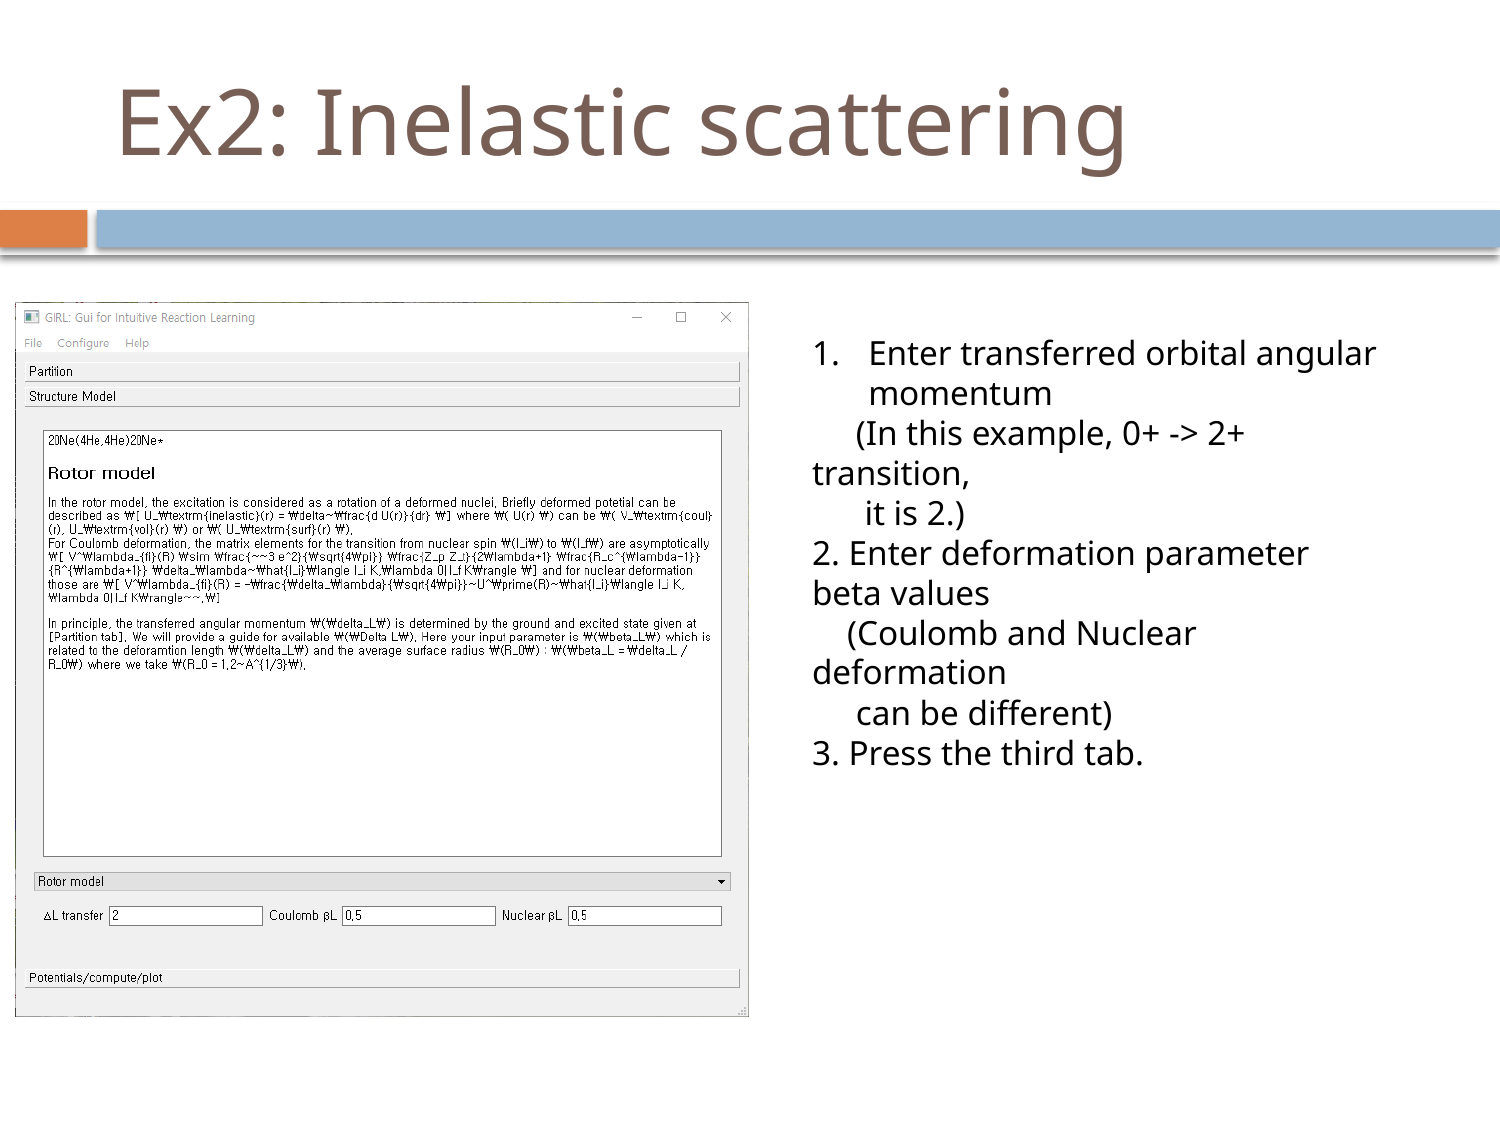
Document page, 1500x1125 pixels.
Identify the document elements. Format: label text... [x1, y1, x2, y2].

picture [15, 302, 749, 1017]
text_box Enter transferred orbital angular momentum (In this example, 0+ -> 2+ transition, it is 2.) 2. Enter deformation parameter beta values (Coulomb and Nuclear deformation can be different) 3. Press the third tab. [797, 325, 1400, 779]
title Ex2: Inelastic scattering [99, 37, 1438, 200]
